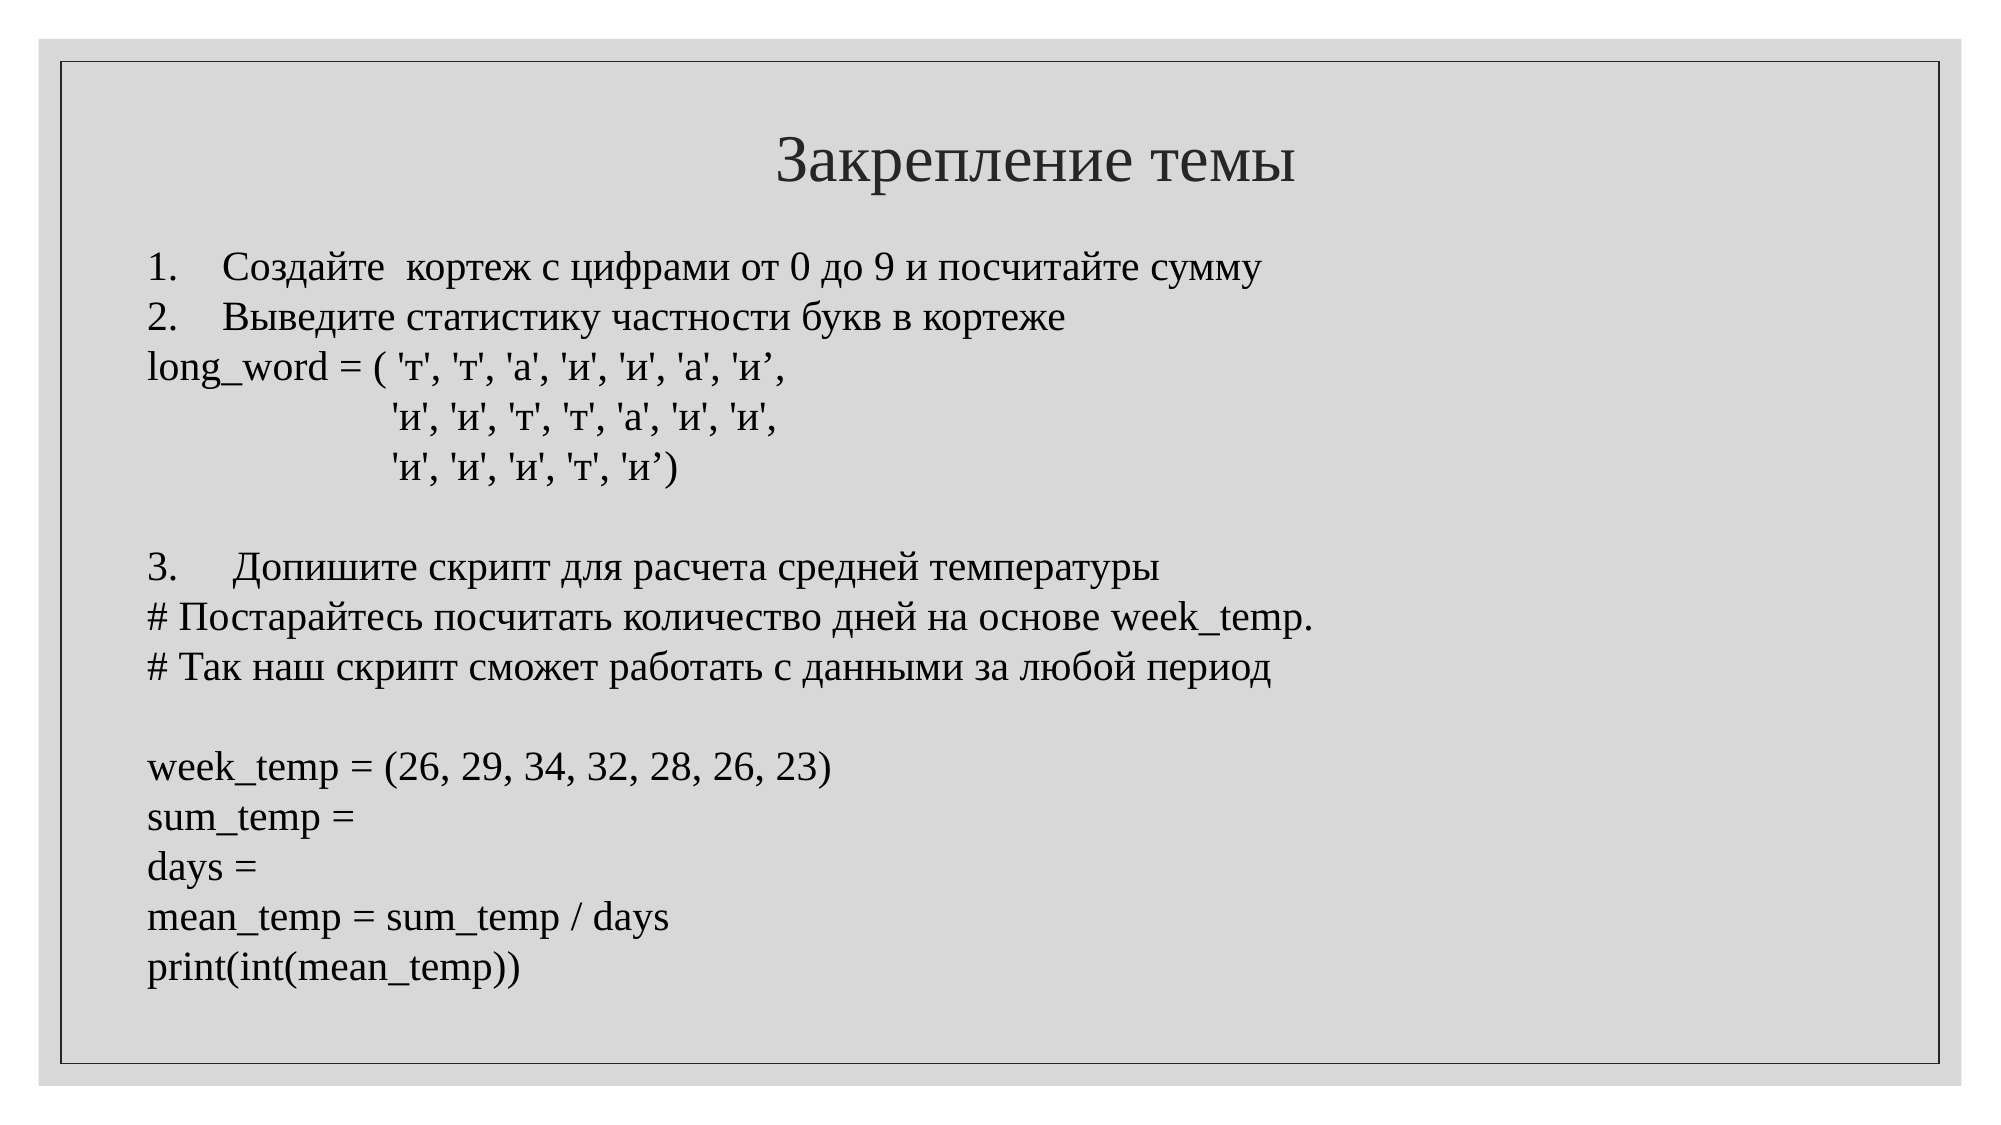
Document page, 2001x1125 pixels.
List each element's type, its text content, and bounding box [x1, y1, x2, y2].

title Закрепление темы [57, 47, 1943, 273]
text_box Создайте кортеж с цифрами от 0 до 9 и посчитайте сумму Выведите статистику частности букв в кортеже long_word = ( 'т', 'т', 'а', 'и', 'и', 'а', 'и’, 'и', 'и', 'т', 'т', 'а', 'и', 'и', 'и', 'и', 'и', 'т', 'и’) Допишите скрипт для расчета средней температуры # Постарайтесь посчитать количество дней на основе week_temp. # Так наш скрипт сможет работать c данными за любой период week_temp = (26, 29, 34, 32, 28, 26, 23) sum_temp = days = mean_temp = sum_temp / days print(int(mean_temp)) [132, 231, 2000, 1117]
